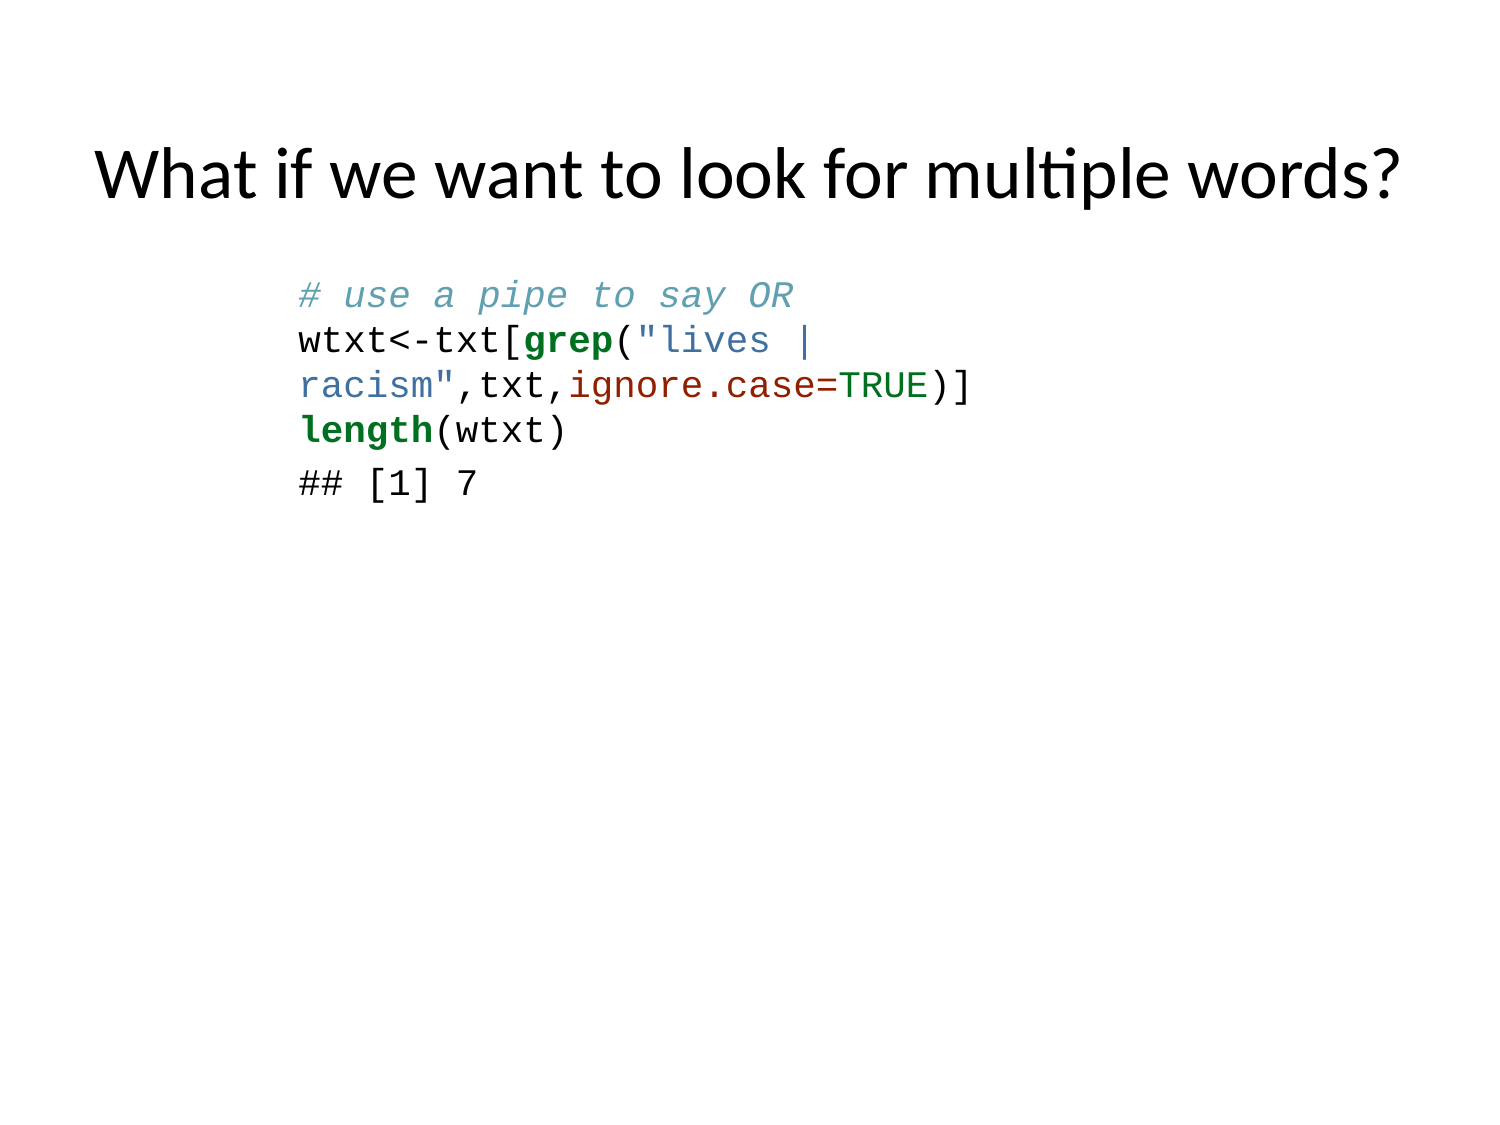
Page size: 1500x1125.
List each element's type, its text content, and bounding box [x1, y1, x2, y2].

list # use a pipe to say OR wtxt<-txt[grep("lives | racism",txt,ignore.case=TRUE)] length(wtxt) ## [1] 7 [75, 262, 1425, 1005]
title What if we want to look for multiple words? [75, 75, 1425, 262]
